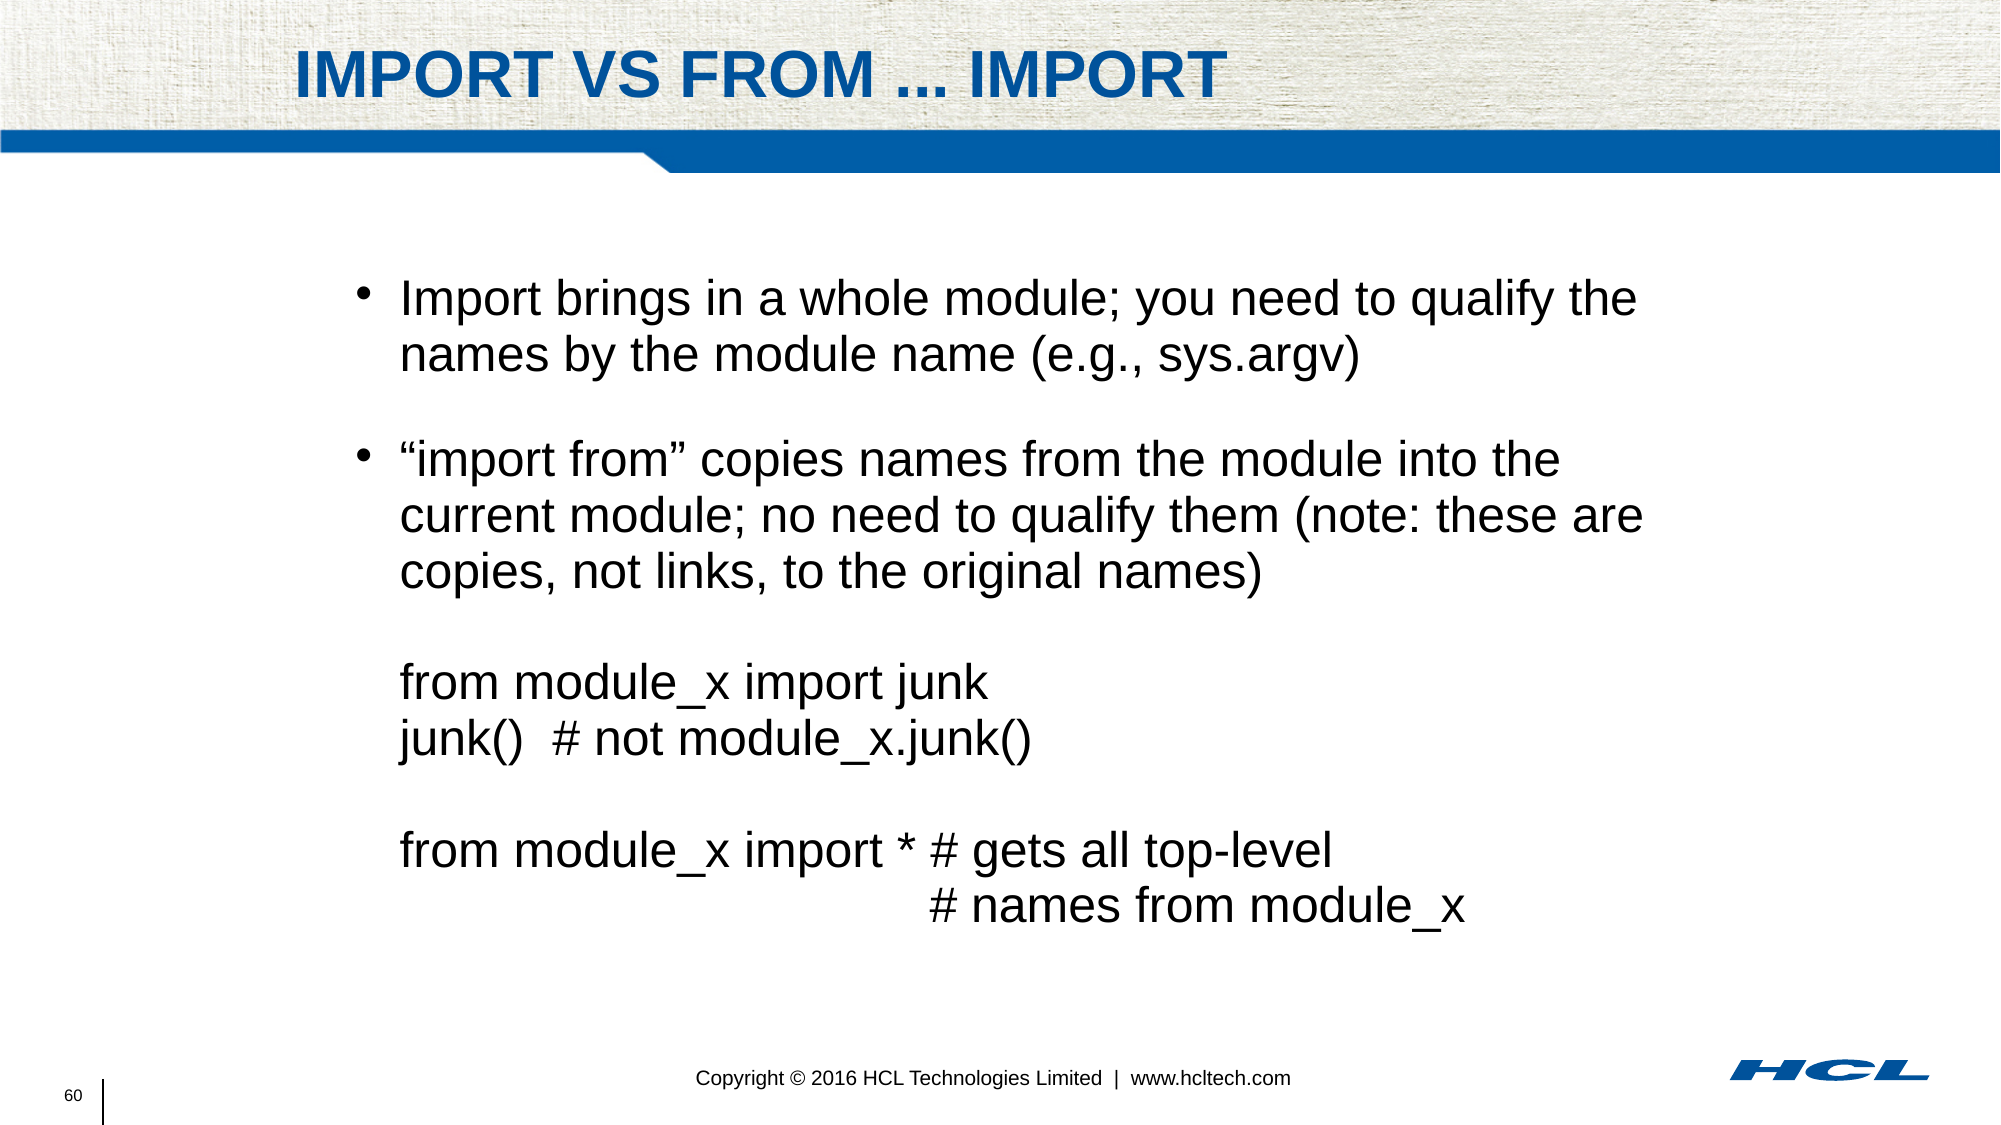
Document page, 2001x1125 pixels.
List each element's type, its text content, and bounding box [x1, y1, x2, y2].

picture [0, 0, 2000, 173]
title Import vs from ... import [287, 1, 1635, 174]
list Import brings in a whole module; you need to qualify the names by the module name (e.g., sys.argv)‏ “import from” copies names from the module into the current module; no need to qualify them (note: these are copies, not links, to the original names) from module_x import junk junk() # not module_x.junk() from module_x import * # gets all top-level # names from module_x [324, 263, 1672, 990]
